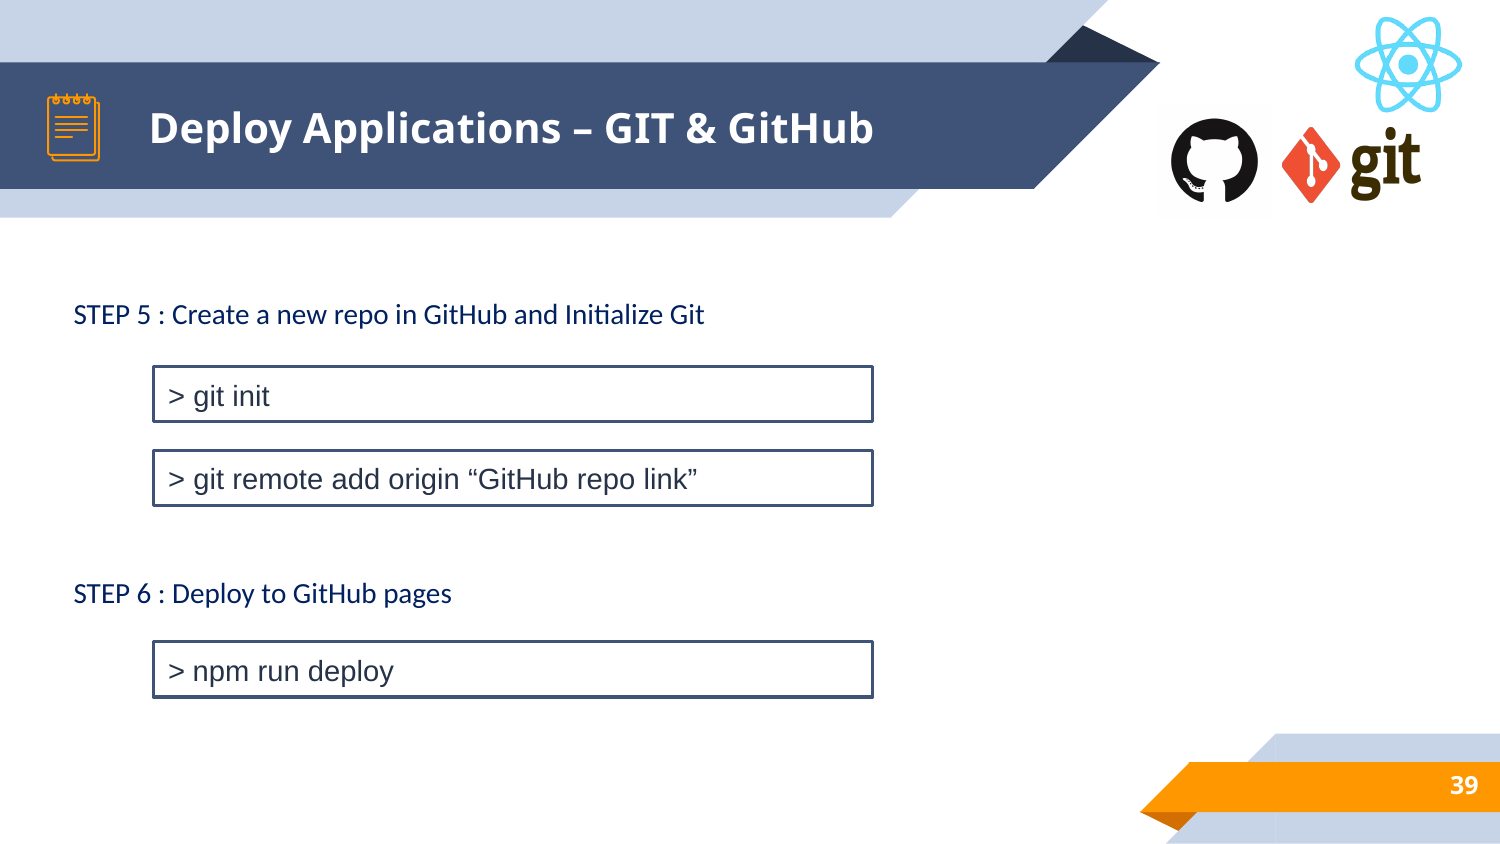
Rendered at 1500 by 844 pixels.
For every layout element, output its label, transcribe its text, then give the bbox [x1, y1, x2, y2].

picture [1156, 102, 1272, 218]
slide_number 39 [1249, 760, 1494, 813]
text_box STEP 5 : Create a new repo in GitHub and Initialize Git STEP 6 : Deploy to GitHub pages [58, 287, 1240, 617]
title Deploy Applications – GIT & GitHub [133, 64, 997, 190]
text_box > npm run deploy [151, 640, 875, 699]
picture [1282, 0, 1500, 203]
text_box > git init [151, 365, 875, 424]
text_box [47, 93, 100, 161]
text_box > git remote add origin “GitHub repo link” [151, 448, 875, 508]
